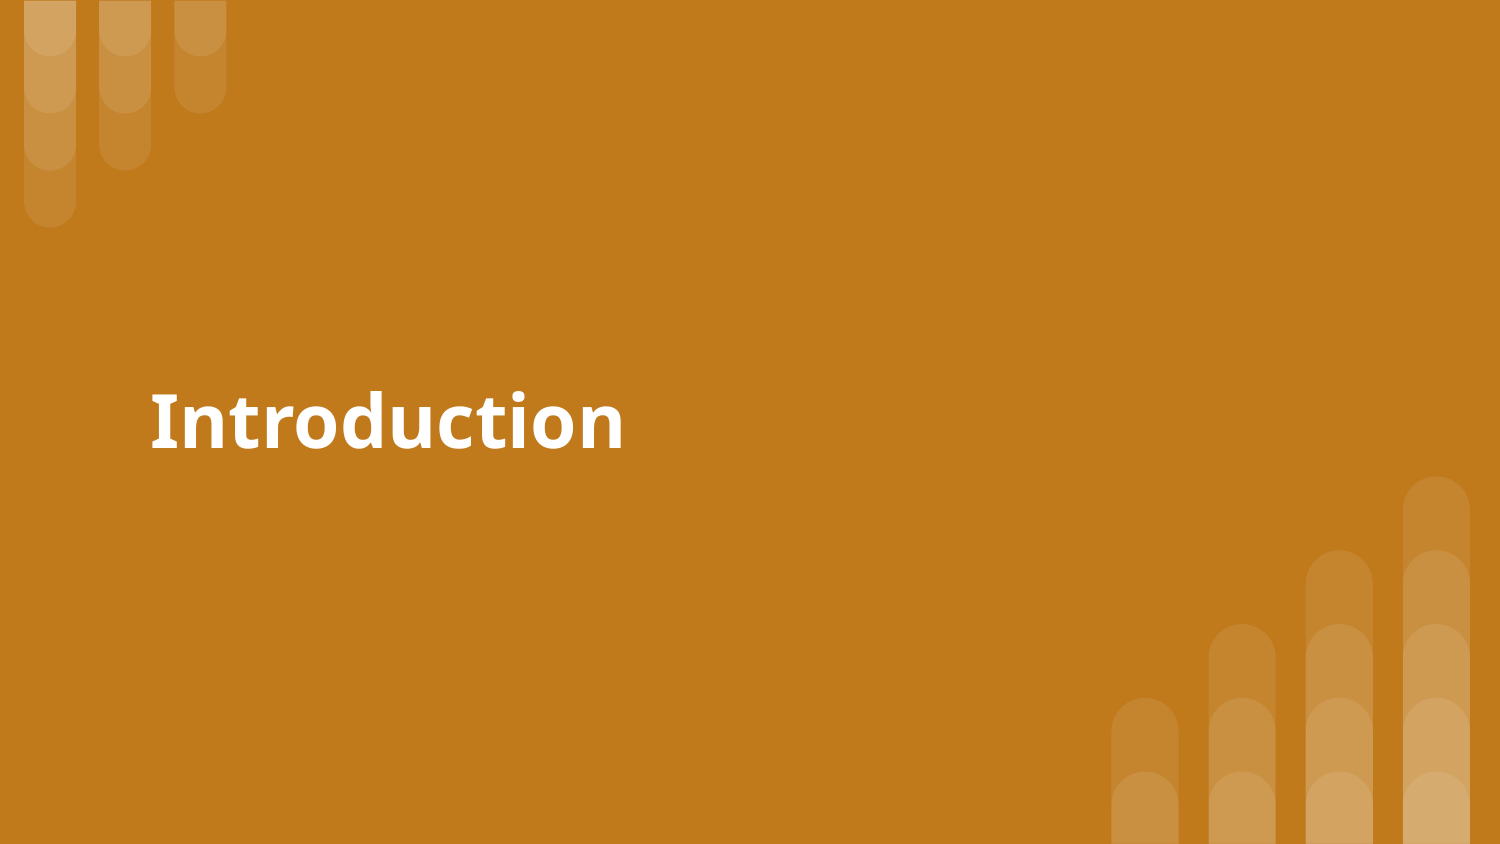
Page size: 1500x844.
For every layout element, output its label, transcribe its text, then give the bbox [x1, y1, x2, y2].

title Introduction [135, 264, 1097, 572]
